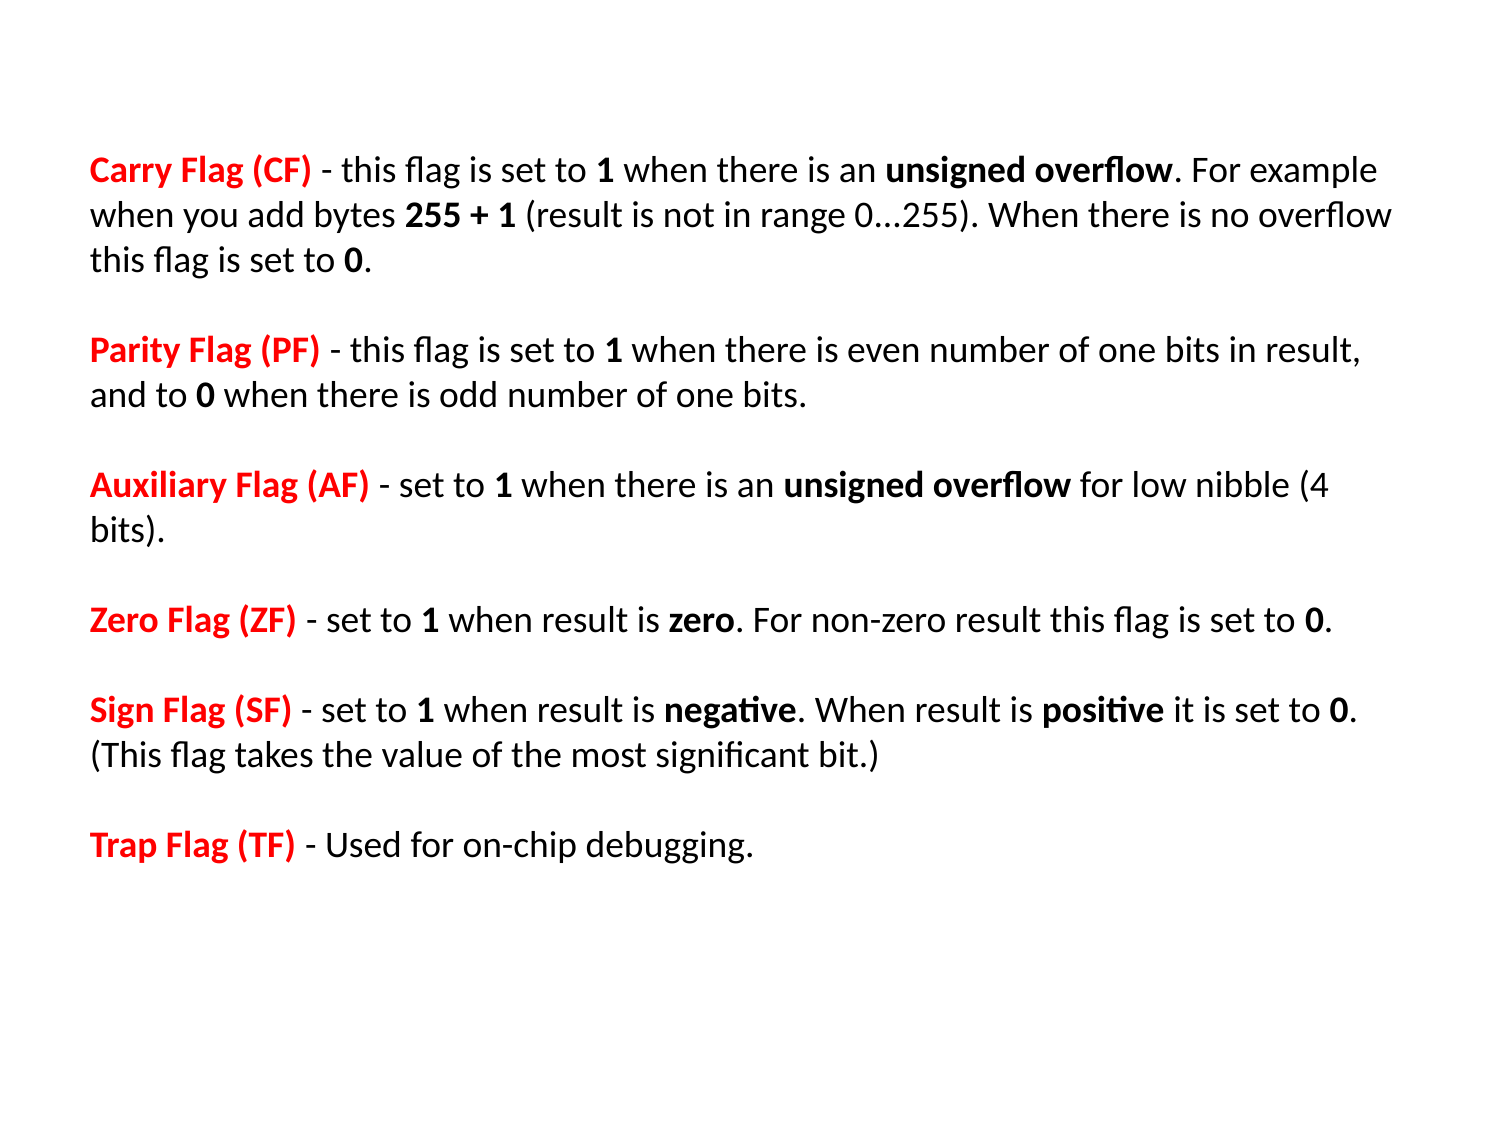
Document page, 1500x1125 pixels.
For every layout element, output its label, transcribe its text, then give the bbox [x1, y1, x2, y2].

text_box Carry Flag (CF) - this flag is set to 1 when there is an unsigned overflow. For example when you add bytes 255 + 1 (result is not in range 0...255). When there is no overflow this flag is set to 0. Parity Flag (PF) - this flag is set to 1 when there is even number of one bits in result, and to 0 when there is odd number of one bits. Auxiliary Flag (AF) - set to 1 when there is an unsigned overflow for low nibble (4 bits). Zero Flag (ZF) - set to 1 when result is zero. For non-zero result this flag is set to 0. Sign Flag (SF) - set to 1 when result is negative. When result is positive it is set to 0. (This flag takes the value of the most significant bit.) Trap Flag (TF) - Used for on-chip debugging. [74, 137, 1413, 918]
